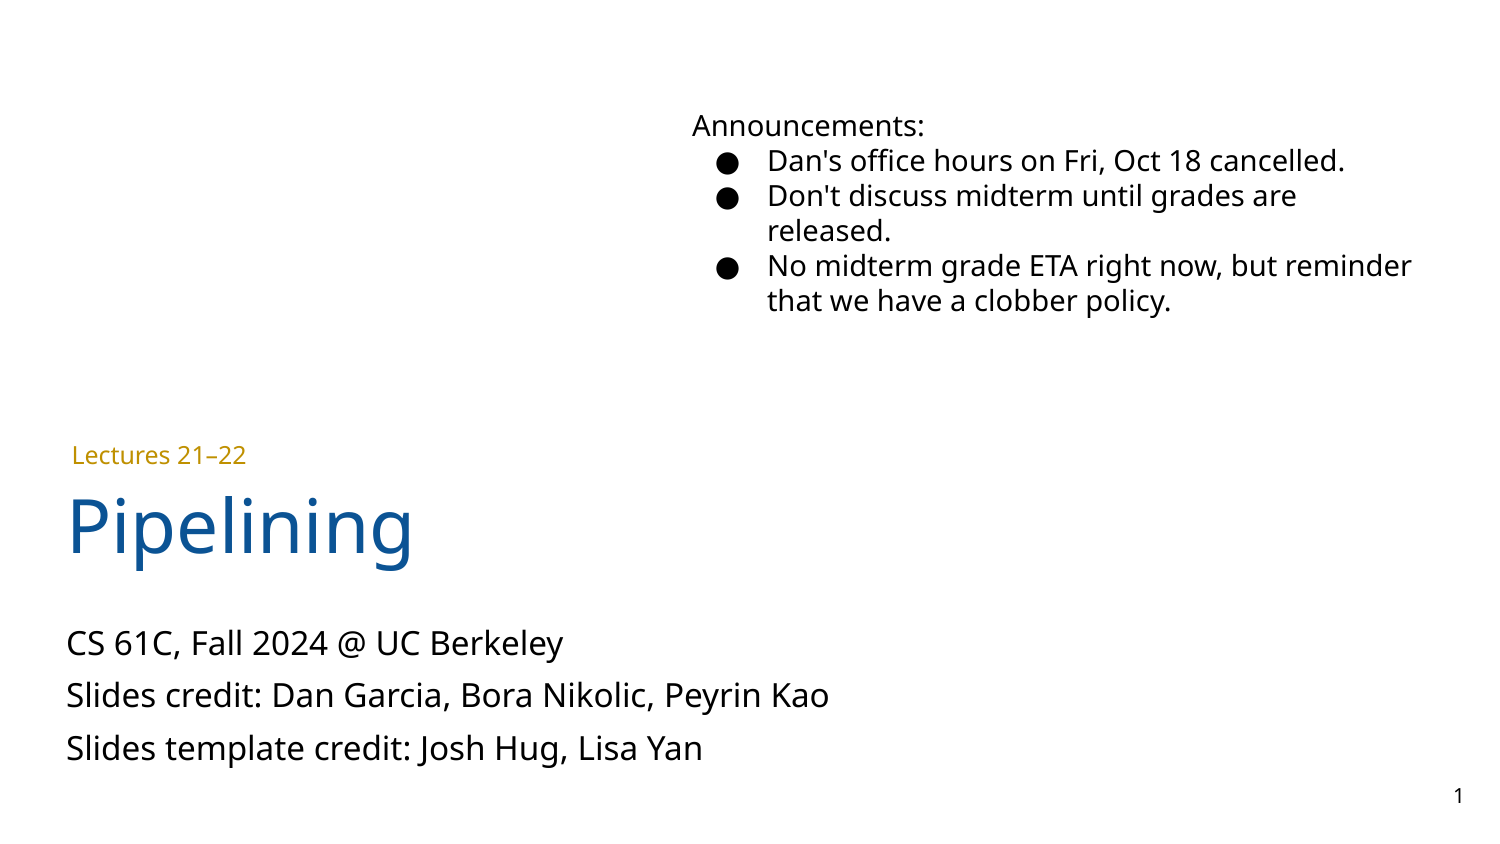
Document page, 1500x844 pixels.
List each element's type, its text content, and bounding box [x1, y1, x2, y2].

text_box Announcements: Dan's office hours on Fri, Oct 18 cancelled. Don't discuss midterm until grades are released. No midterm grade ETA right now, but reminder that we have a clobber policy. [677, 92, 1435, 333]
text_box CS 61C, Fall 2024 @ UC Berkeley Slides credit: Dan Garcia, Bora Nikolic, Peyrin Kao Slides template credit: Josh Hug, Lisa Yan [51, 607, 1449, 805]
text_box Lectures 21–22 [56, 424, 510, 471]
text_box Pipelining [51, 367, 1480, 584]
slide_number 1 [1389, 764, 1480, 830]
